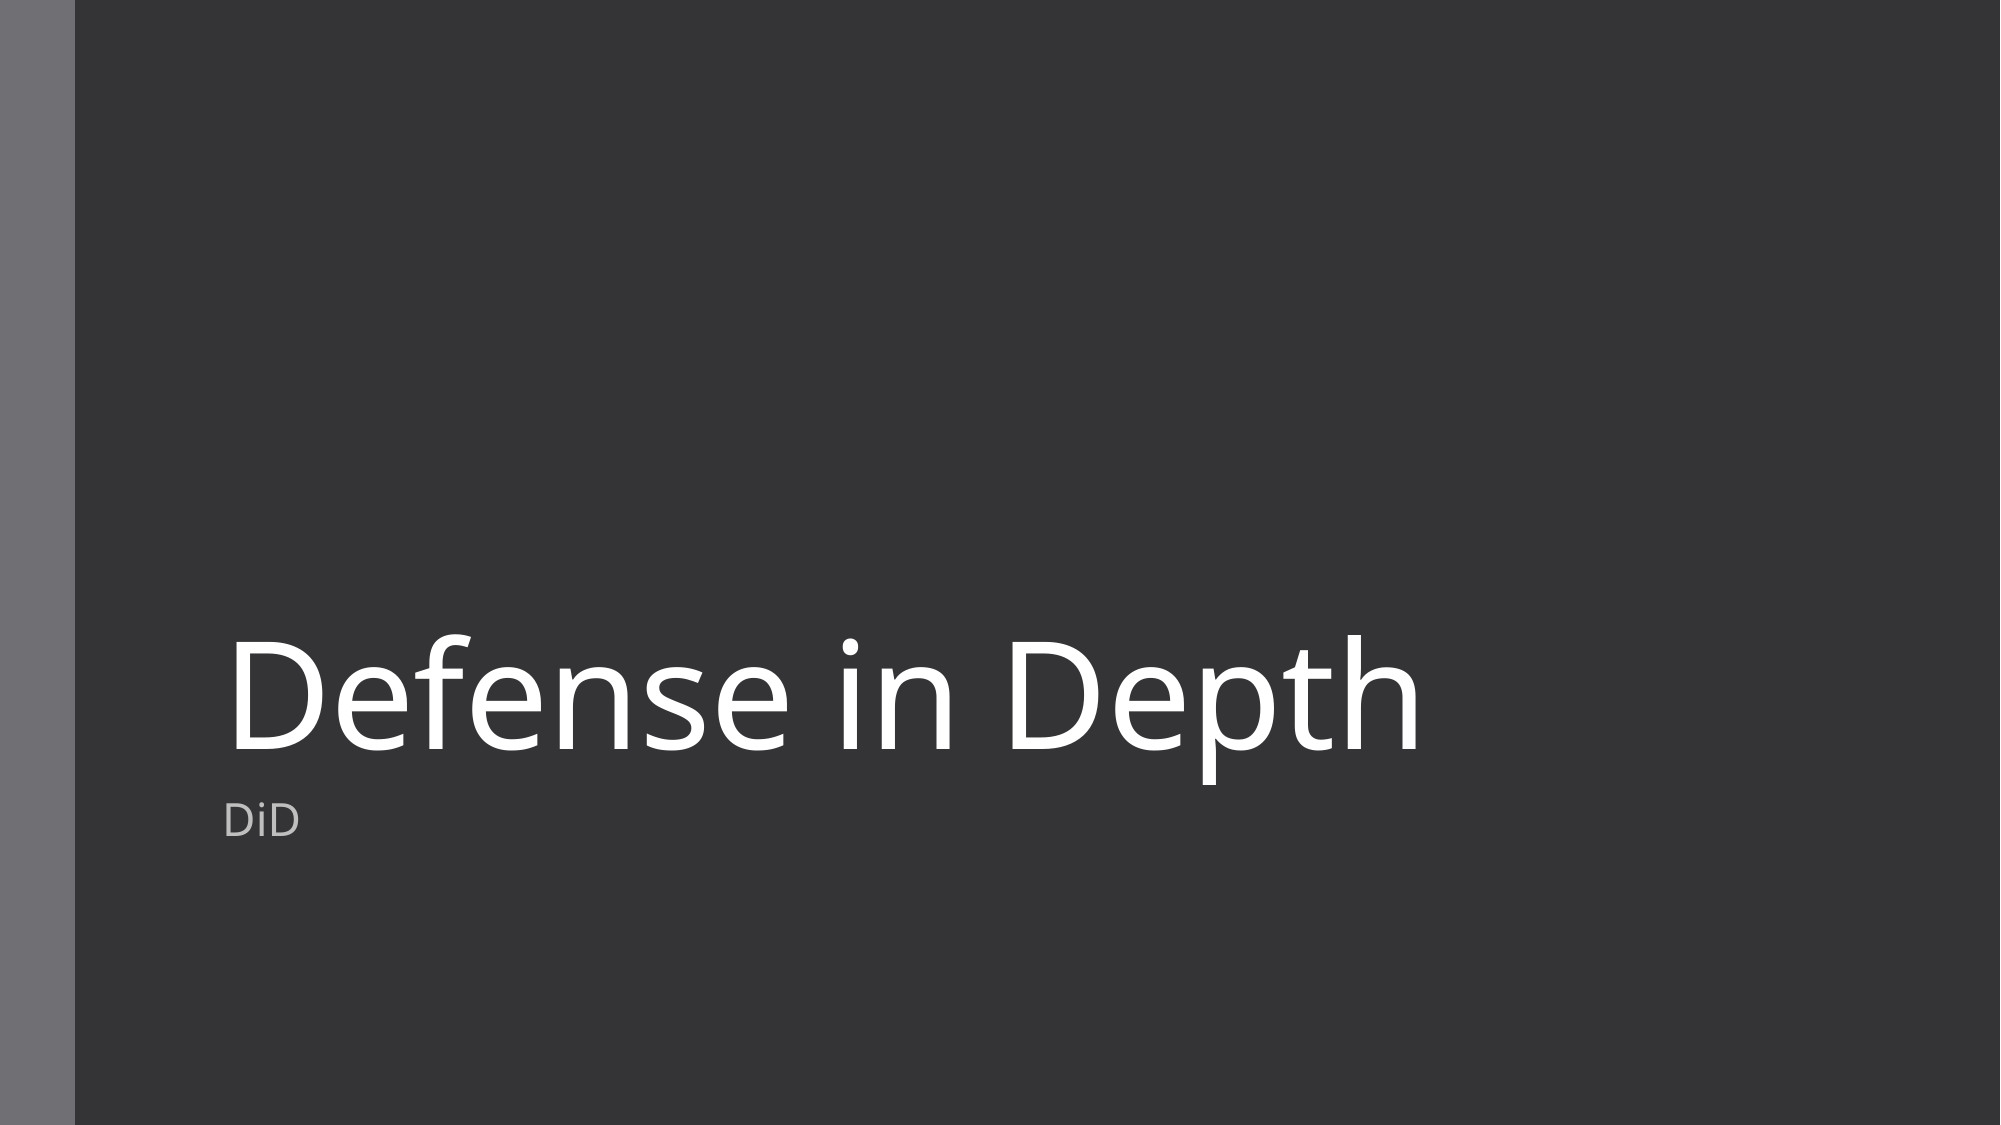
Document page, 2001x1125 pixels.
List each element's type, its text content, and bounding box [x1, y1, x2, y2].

title Defense in Depth [206, 124, 1752, 787]
subtitle DiD [206, 787, 1752, 1065]
